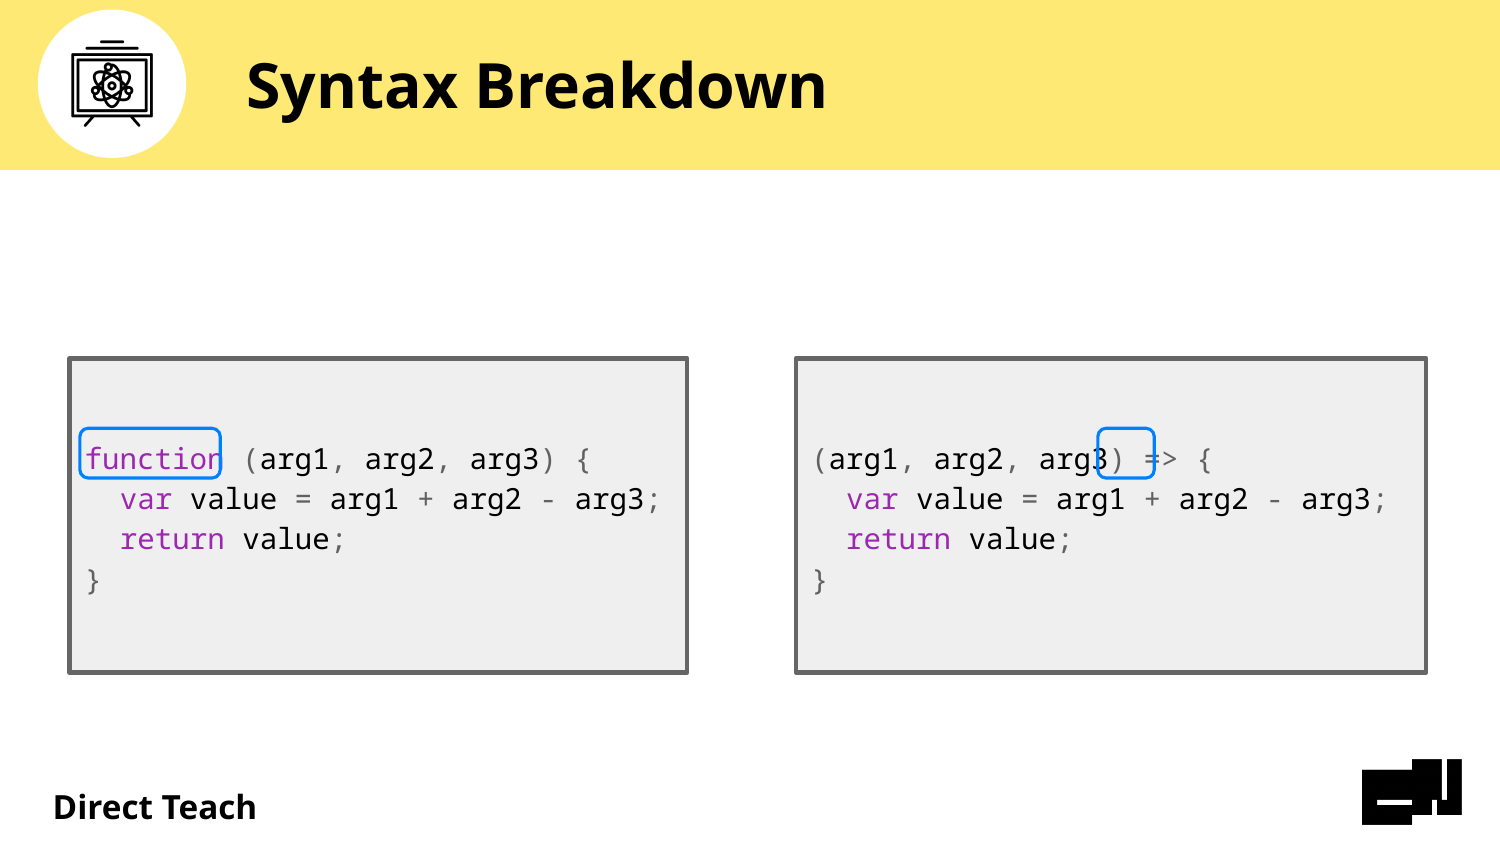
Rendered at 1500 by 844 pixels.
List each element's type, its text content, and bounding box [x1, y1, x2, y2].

text_box [79, 428, 221, 479]
text_box function (arg1, arg2, arg3) { var value = arg1 + arg2 - arg3; return value; } [69, 358, 688, 673]
title Syntax Breakdown [231, 9, 1463, 158]
text_box [1097, 428, 1155, 479]
picture [67, 38, 157, 129]
picture [1362, 759, 1462, 825]
text_box (arg1, arg2, arg3) => { var value = arg1 + arg2 - arg3; return value; } [796, 358, 1427, 673]
